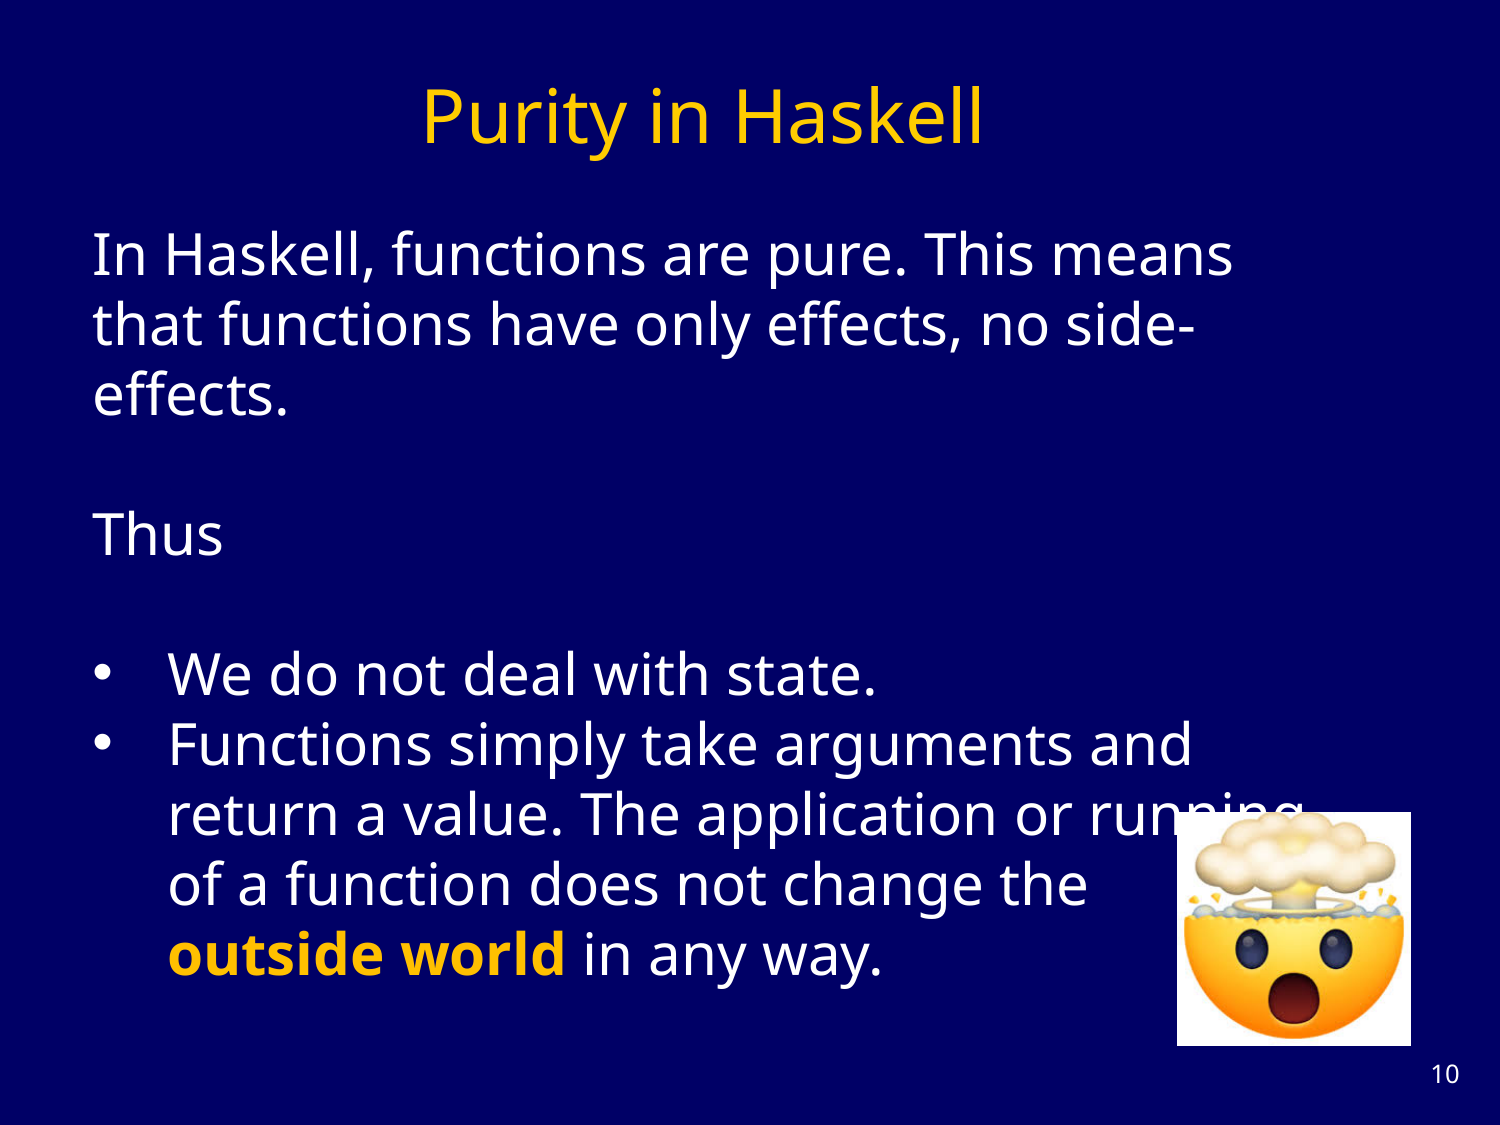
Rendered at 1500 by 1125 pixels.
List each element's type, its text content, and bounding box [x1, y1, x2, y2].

picture [1177, 812, 1411, 1047]
text_box In Haskell, functions are pure. This means that functions have only effects, no side-effects. Thus We do not deal with state. Functions simply take arguments and return a value. The application or running of a function does not change the outside world in any way. [77, 209, 1336, 1065]
slide_number 9 [1374, 1050, 1475, 1100]
title Purity in Haskell [62, 62, 1345, 167]
